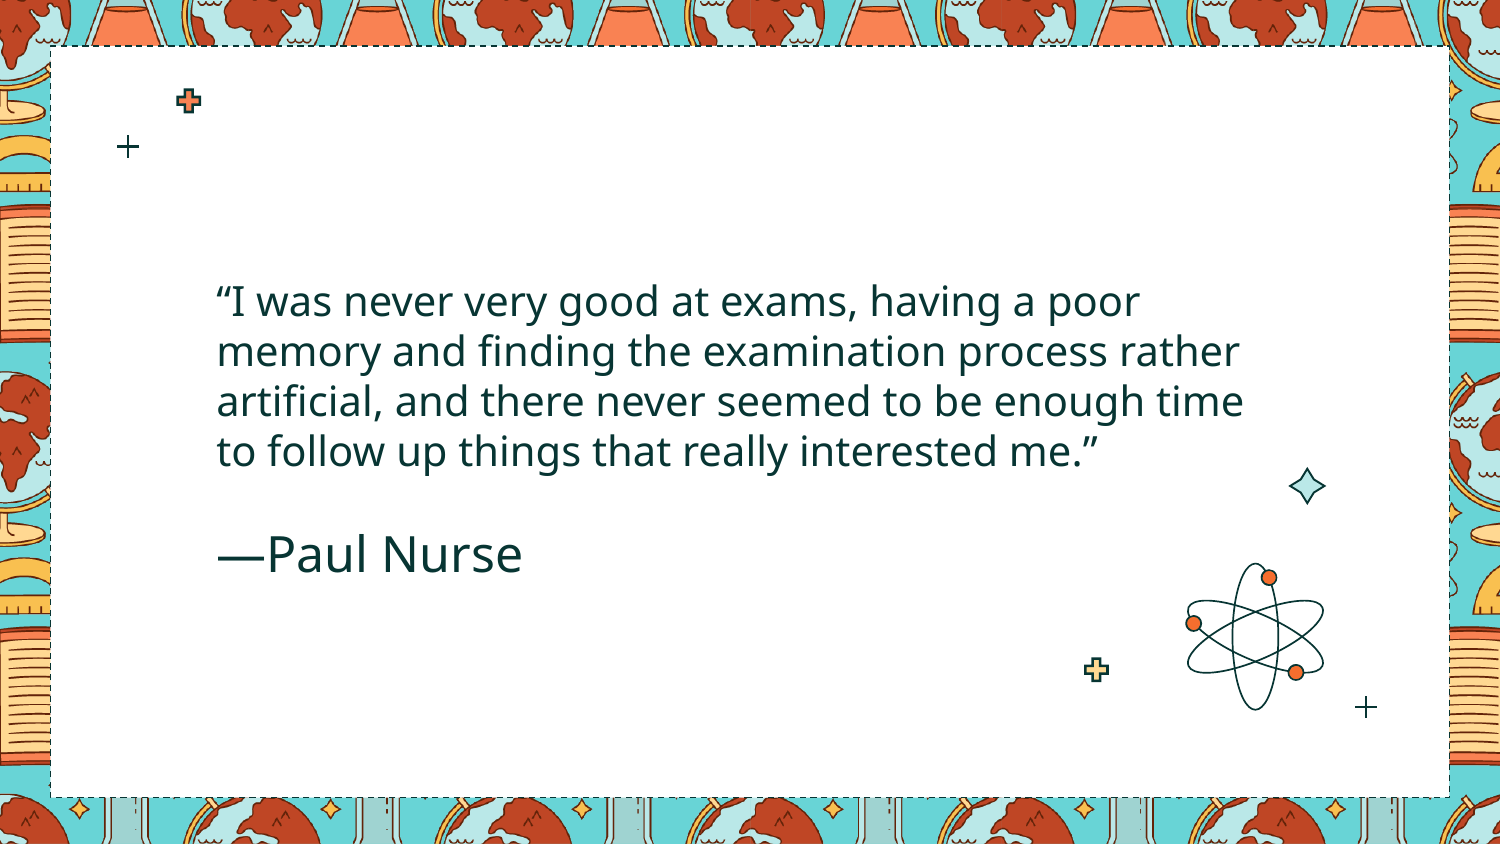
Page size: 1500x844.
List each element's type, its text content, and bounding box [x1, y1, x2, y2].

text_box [1354, 695, 1378, 719]
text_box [1288, 466, 1327, 506]
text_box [1083, 657, 1110, 683]
subtitle “I was never very good at exams, having a poor memory and finding the examination process rather artificial, and there never seemed to be enough time to follow up things that really interested me.” [201, 253, 1299, 496]
picture [0, 0, 1500, 844]
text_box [1184, 562, 1327, 711]
title —Paul Nurse [201, 514, 794, 591]
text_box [116, 135, 140, 158]
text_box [176, 88, 202, 114]
